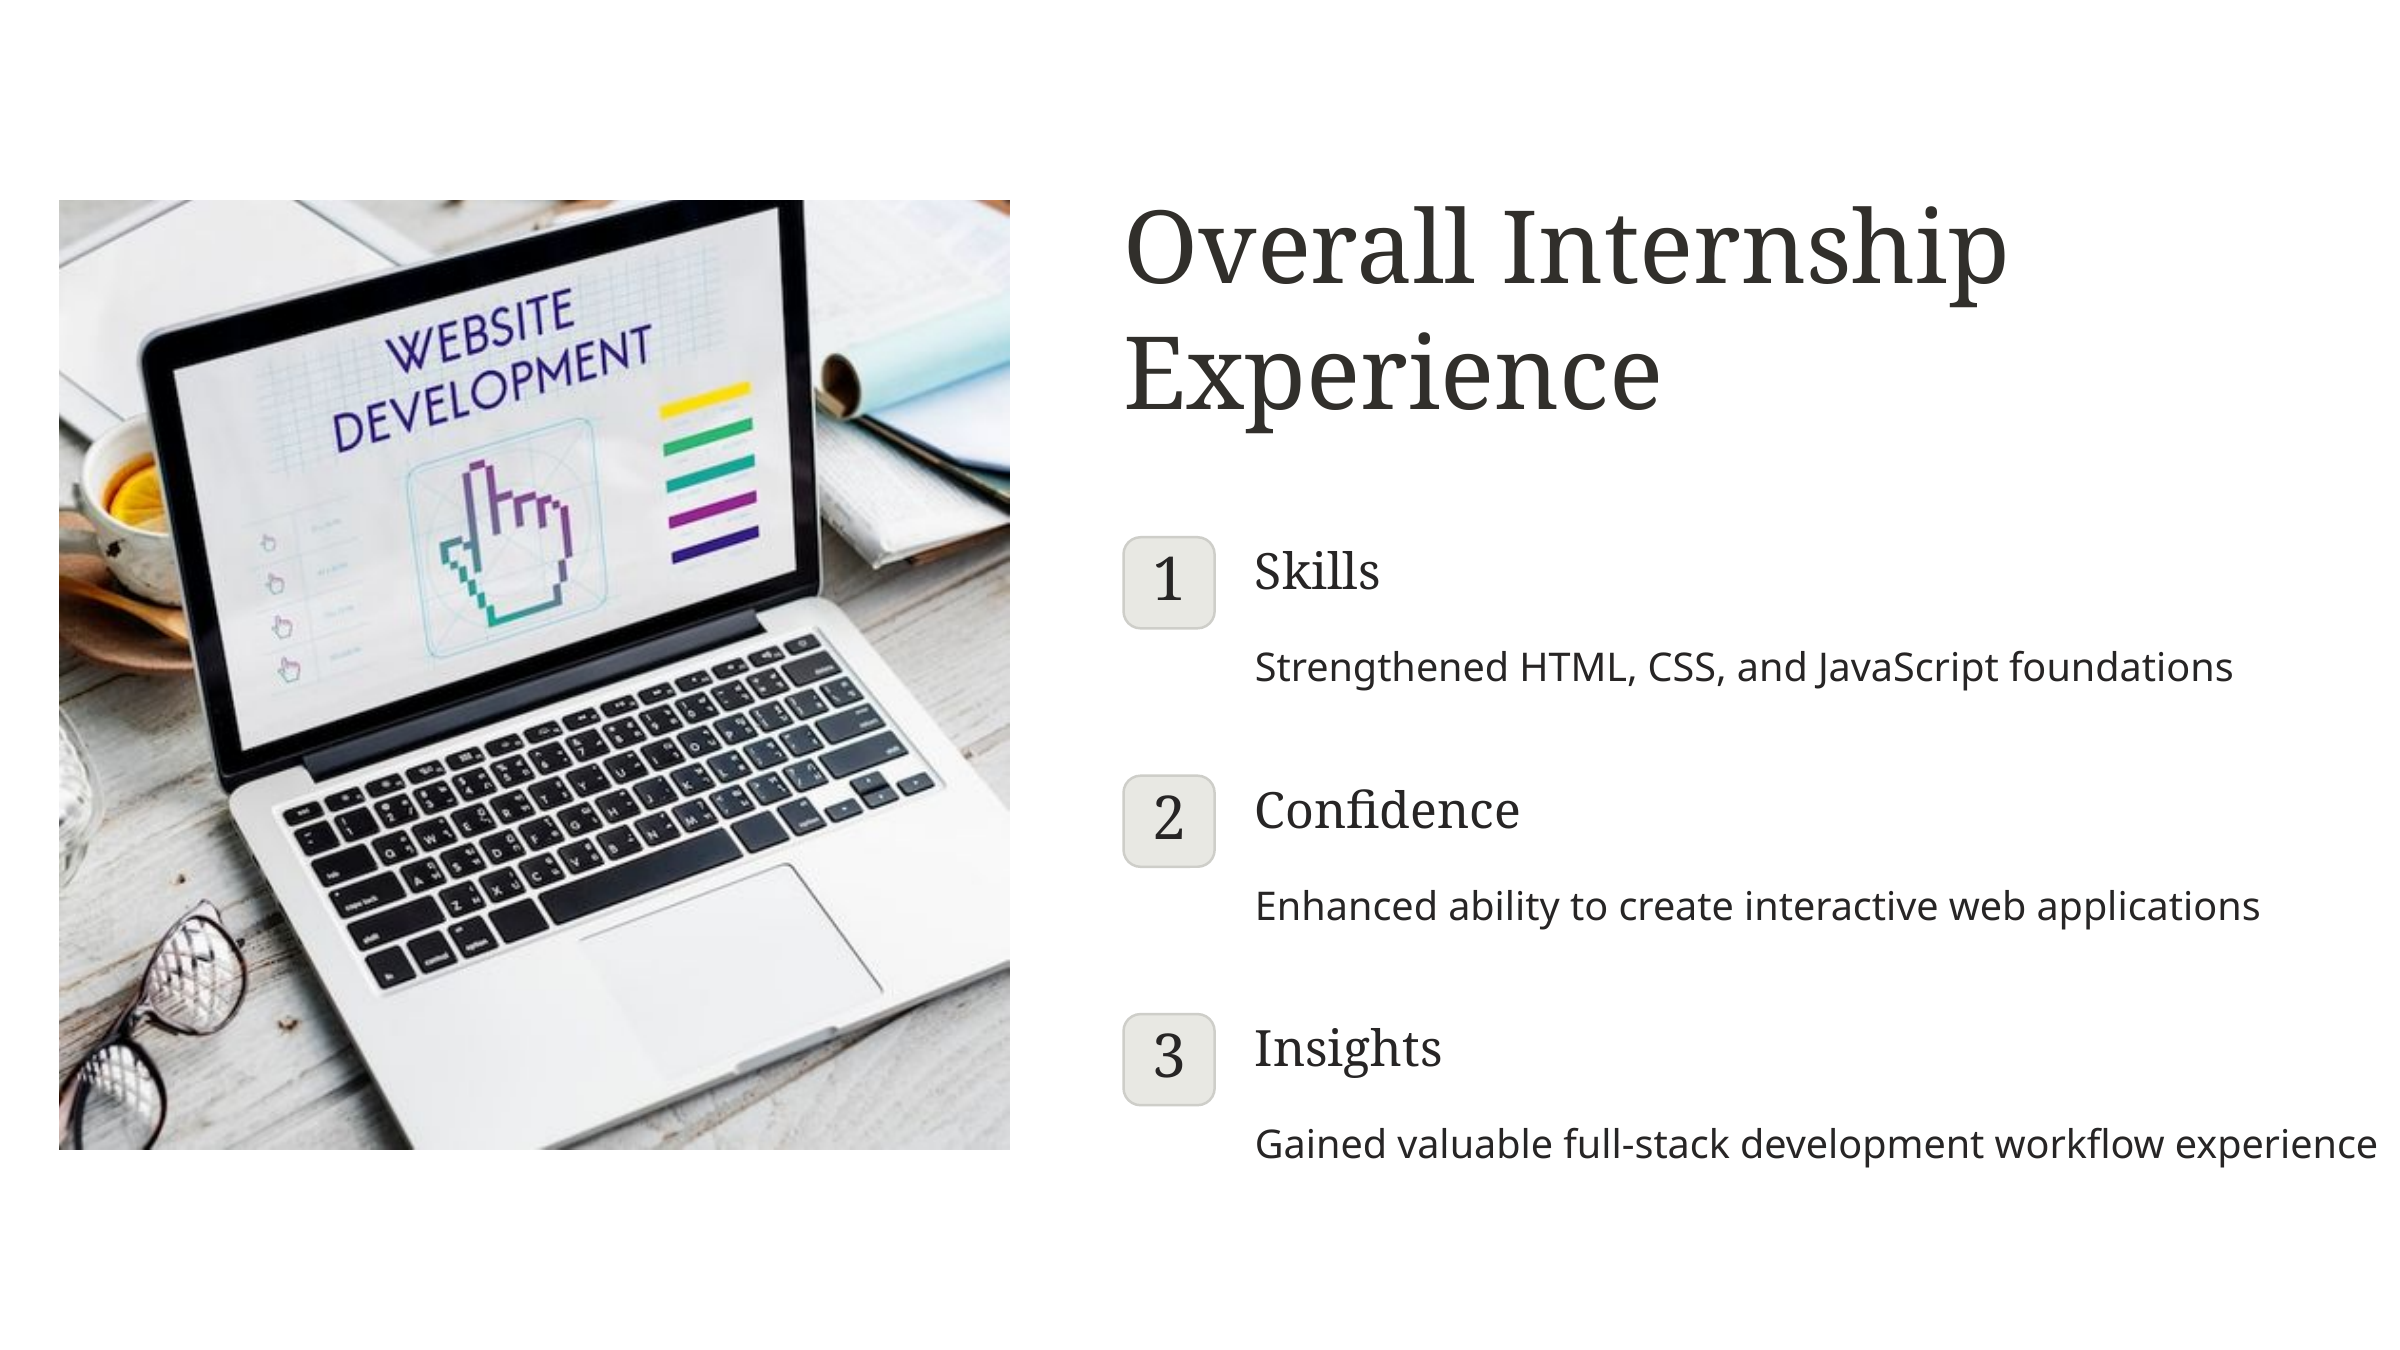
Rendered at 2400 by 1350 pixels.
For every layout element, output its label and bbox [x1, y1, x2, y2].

picture [59, 200, 1010, 1150]
text_box [1123, 177, 2340, 1167]
